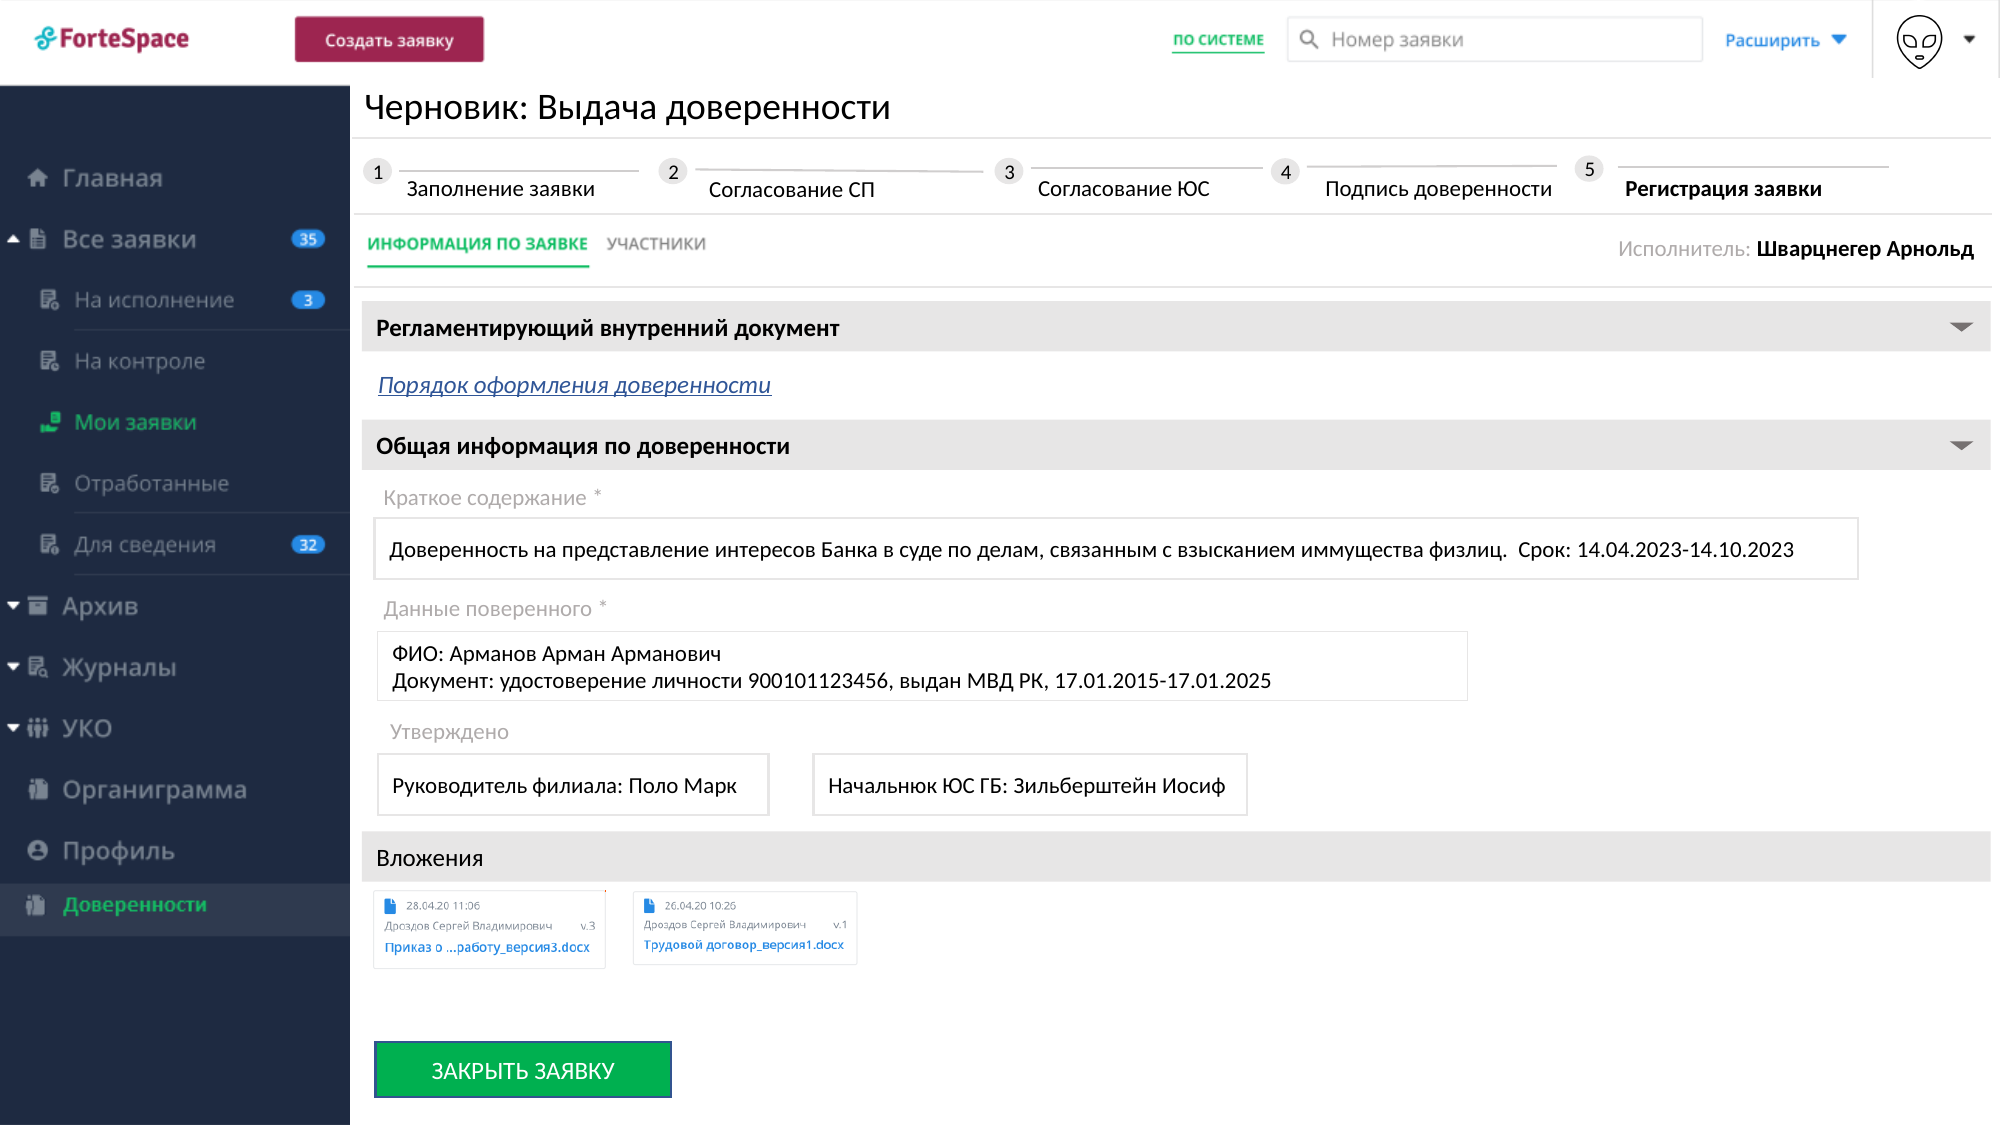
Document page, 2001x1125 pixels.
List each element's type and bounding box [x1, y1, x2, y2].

picture [629, 890, 863, 970]
picture [373, 890, 607, 970]
picture [361, 223, 714, 273]
picture [1883, 5, 1956, 78]
text_box [361, 419, 1991, 470]
text_box [0, 0, 2000, 1125]
text_box [361, 300, 1991, 352]
